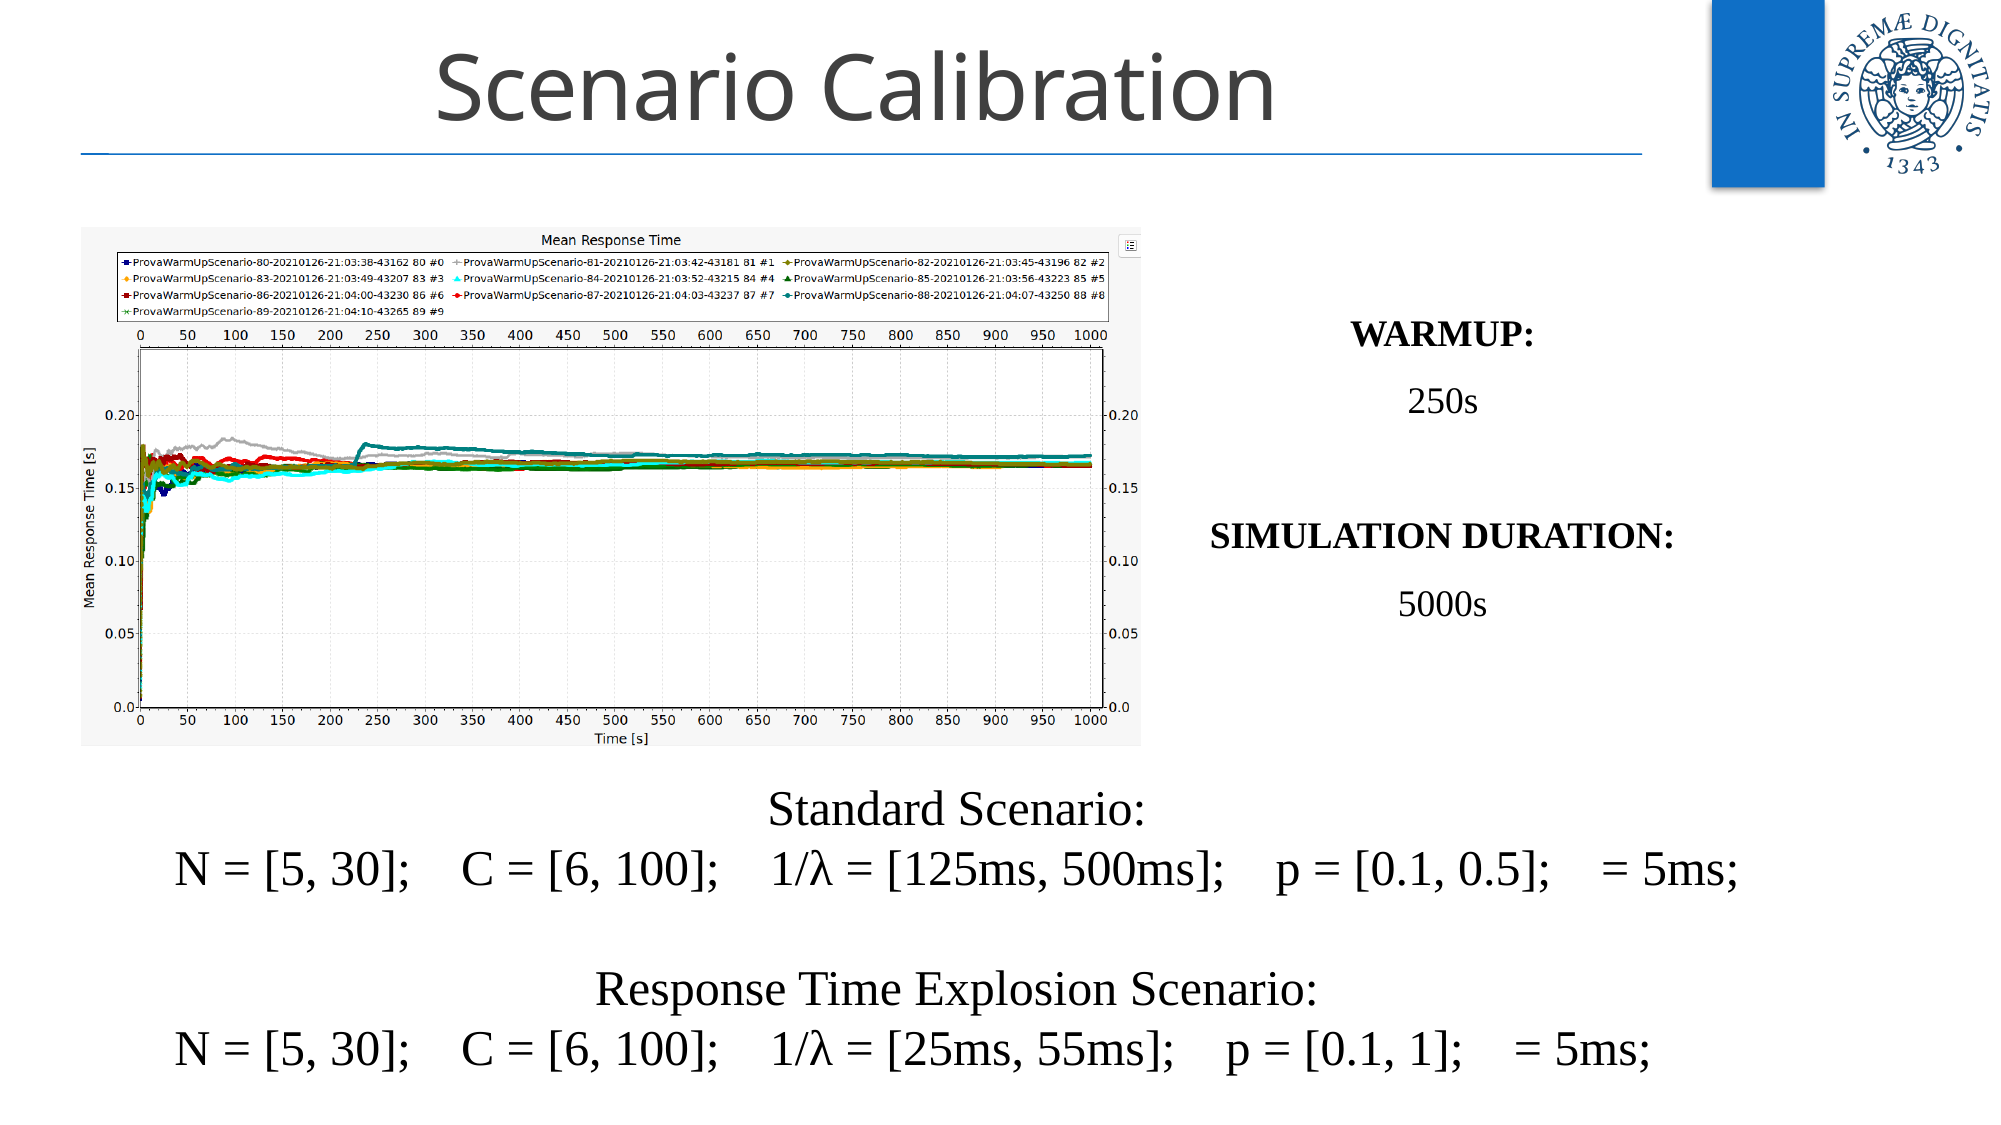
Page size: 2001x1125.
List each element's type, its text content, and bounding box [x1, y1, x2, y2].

picture [80, 226, 1141, 747]
text_box Scenario Calibration [0, 38, 1714, 164]
text_box WARMUP: 250s SIMULATION DURATION: 5000s [1193, 278, 1693, 699]
picture [1832, 13, 1990, 174]
